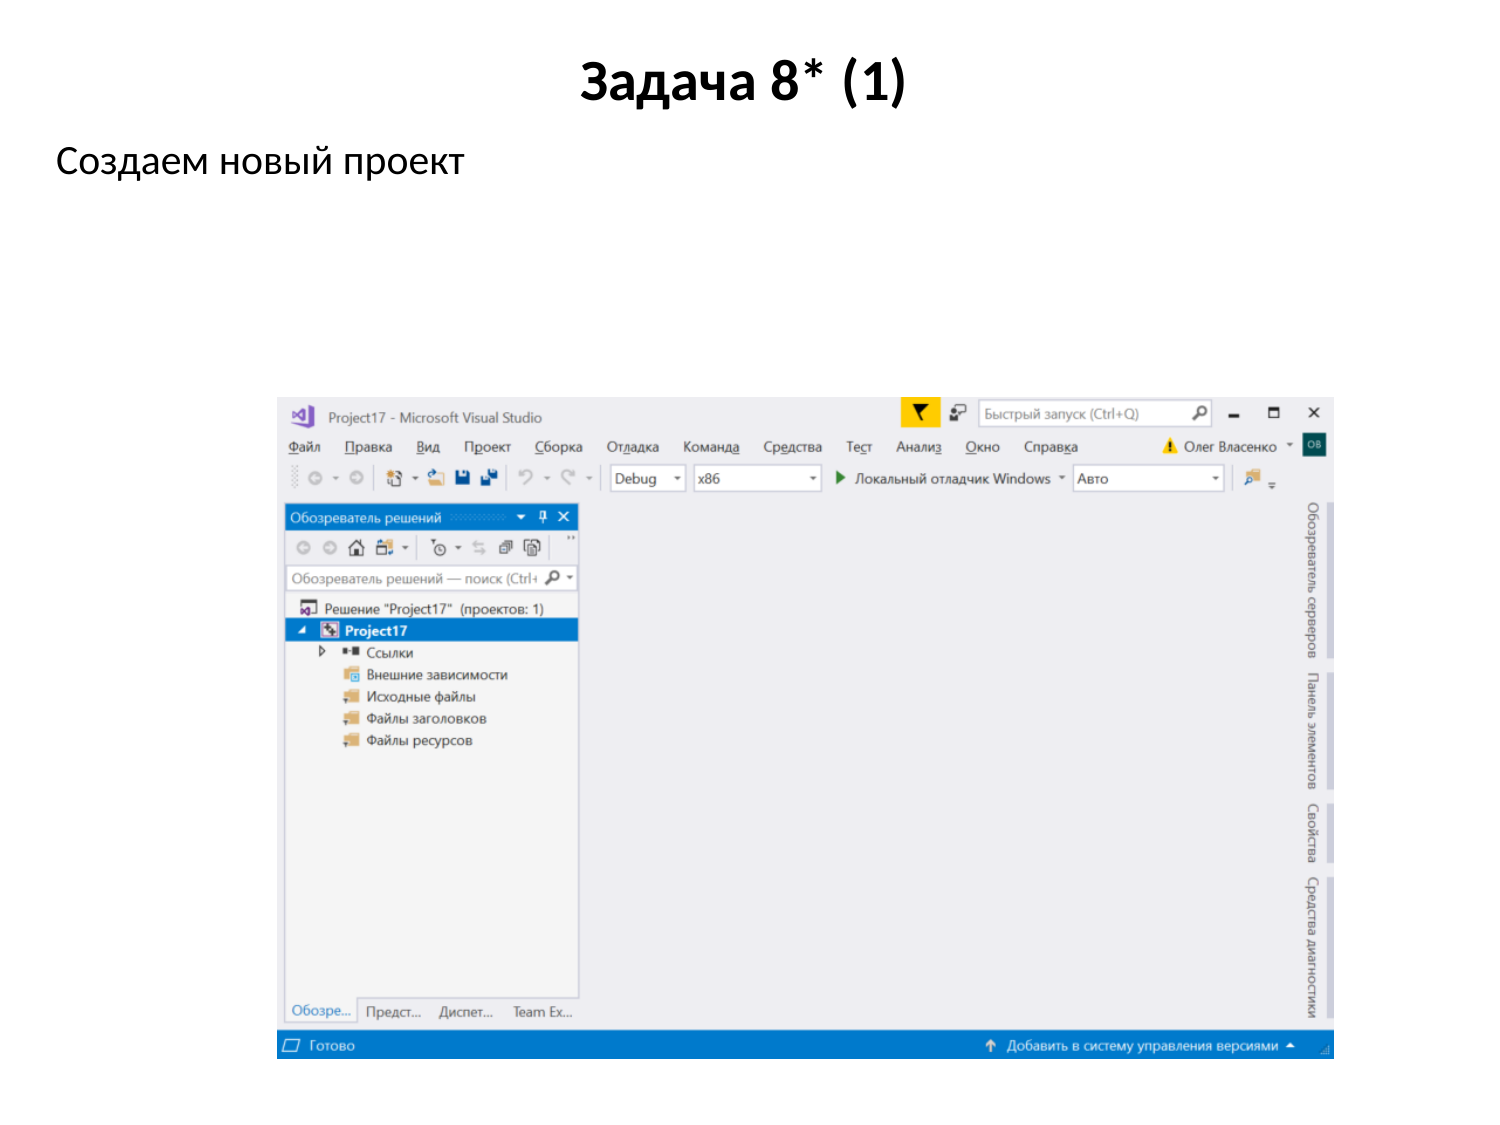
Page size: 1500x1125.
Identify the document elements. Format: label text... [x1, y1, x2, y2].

picture [277, 396, 1335, 1059]
title Задача 8* (1) [29, 19, 1459, 135]
text_box Создаем новый проект [41, 125, 1459, 291]
